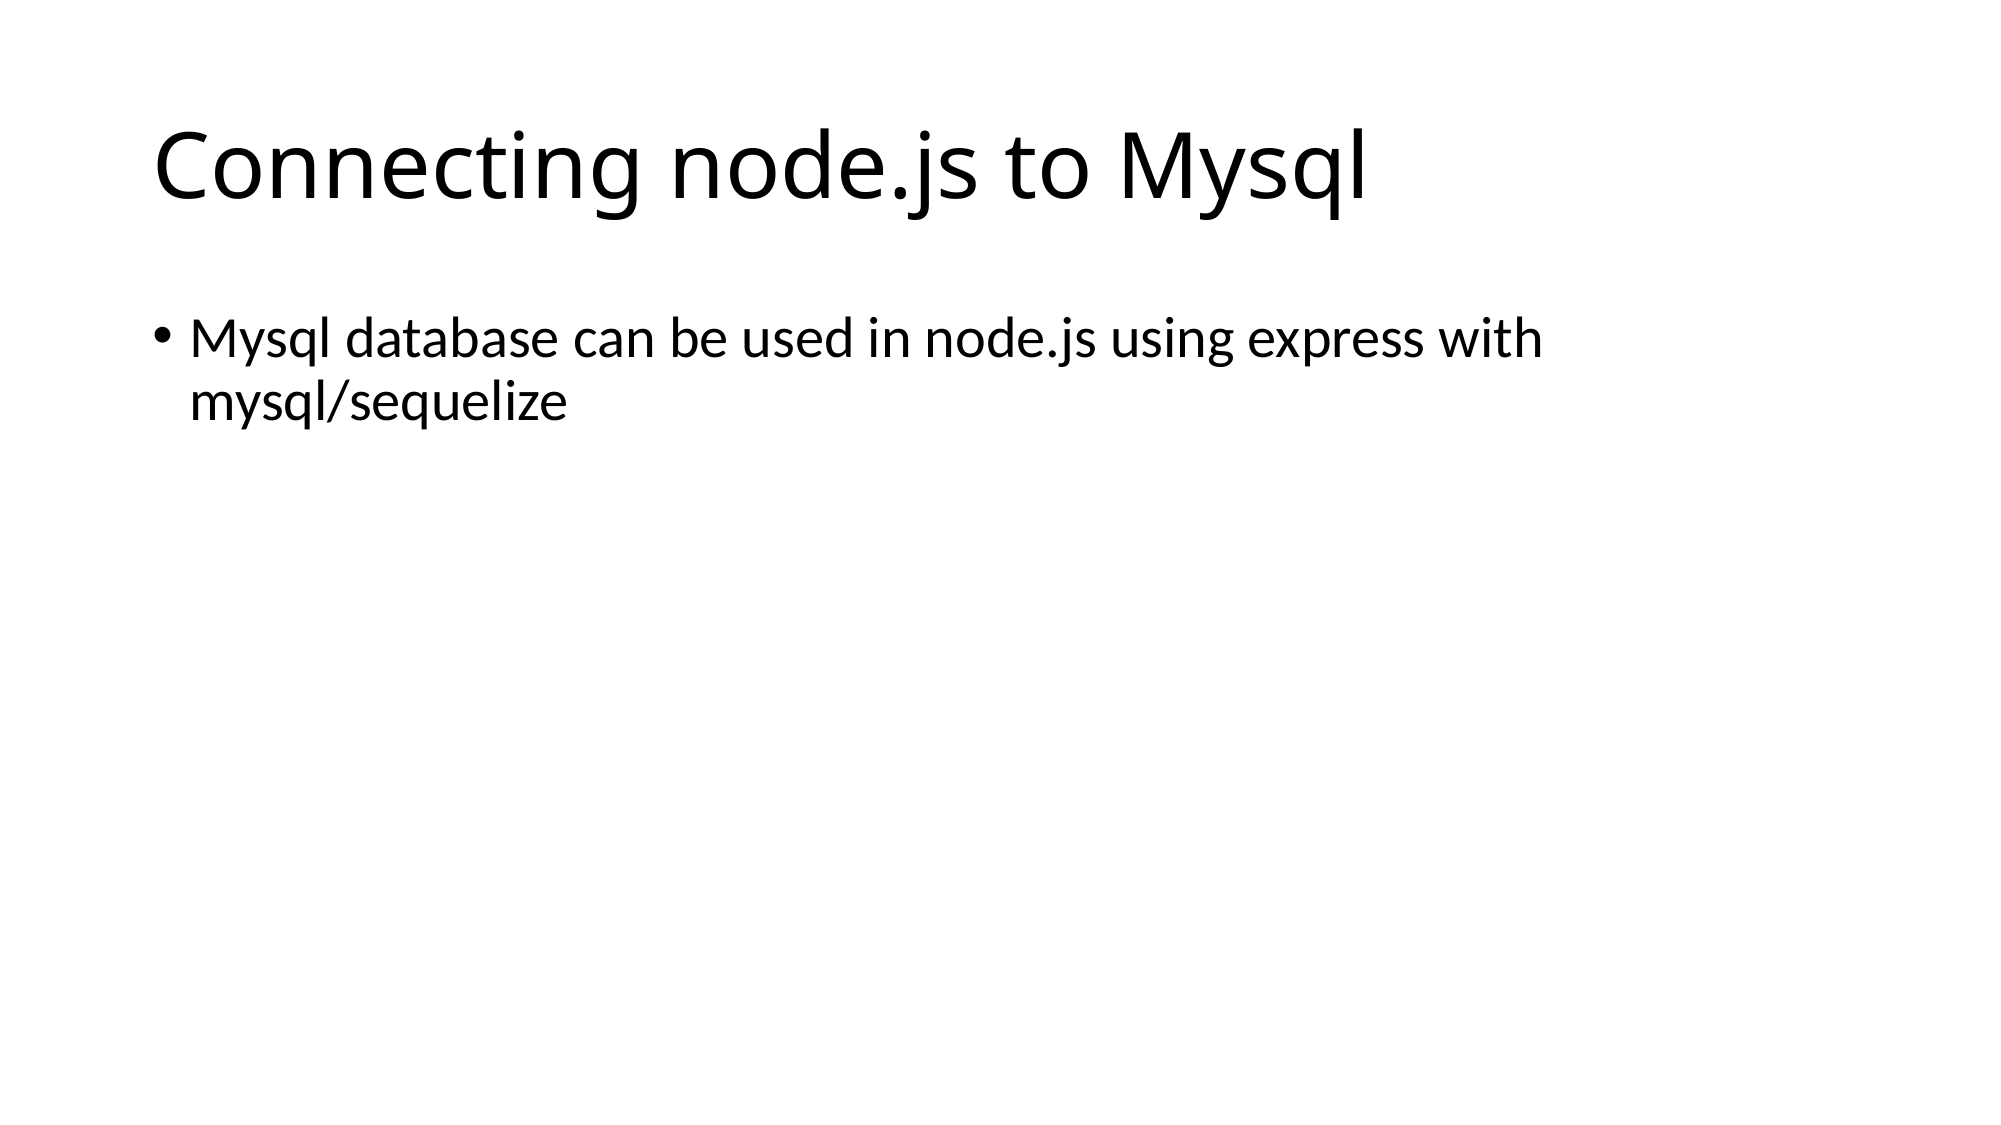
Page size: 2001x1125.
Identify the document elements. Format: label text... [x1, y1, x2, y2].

title Connecting node.js to Mysql [137, 59, 1863, 278]
list Mysql database can be used in node.js using express with mysql/sequelize [137, 299, 1863, 1014]
